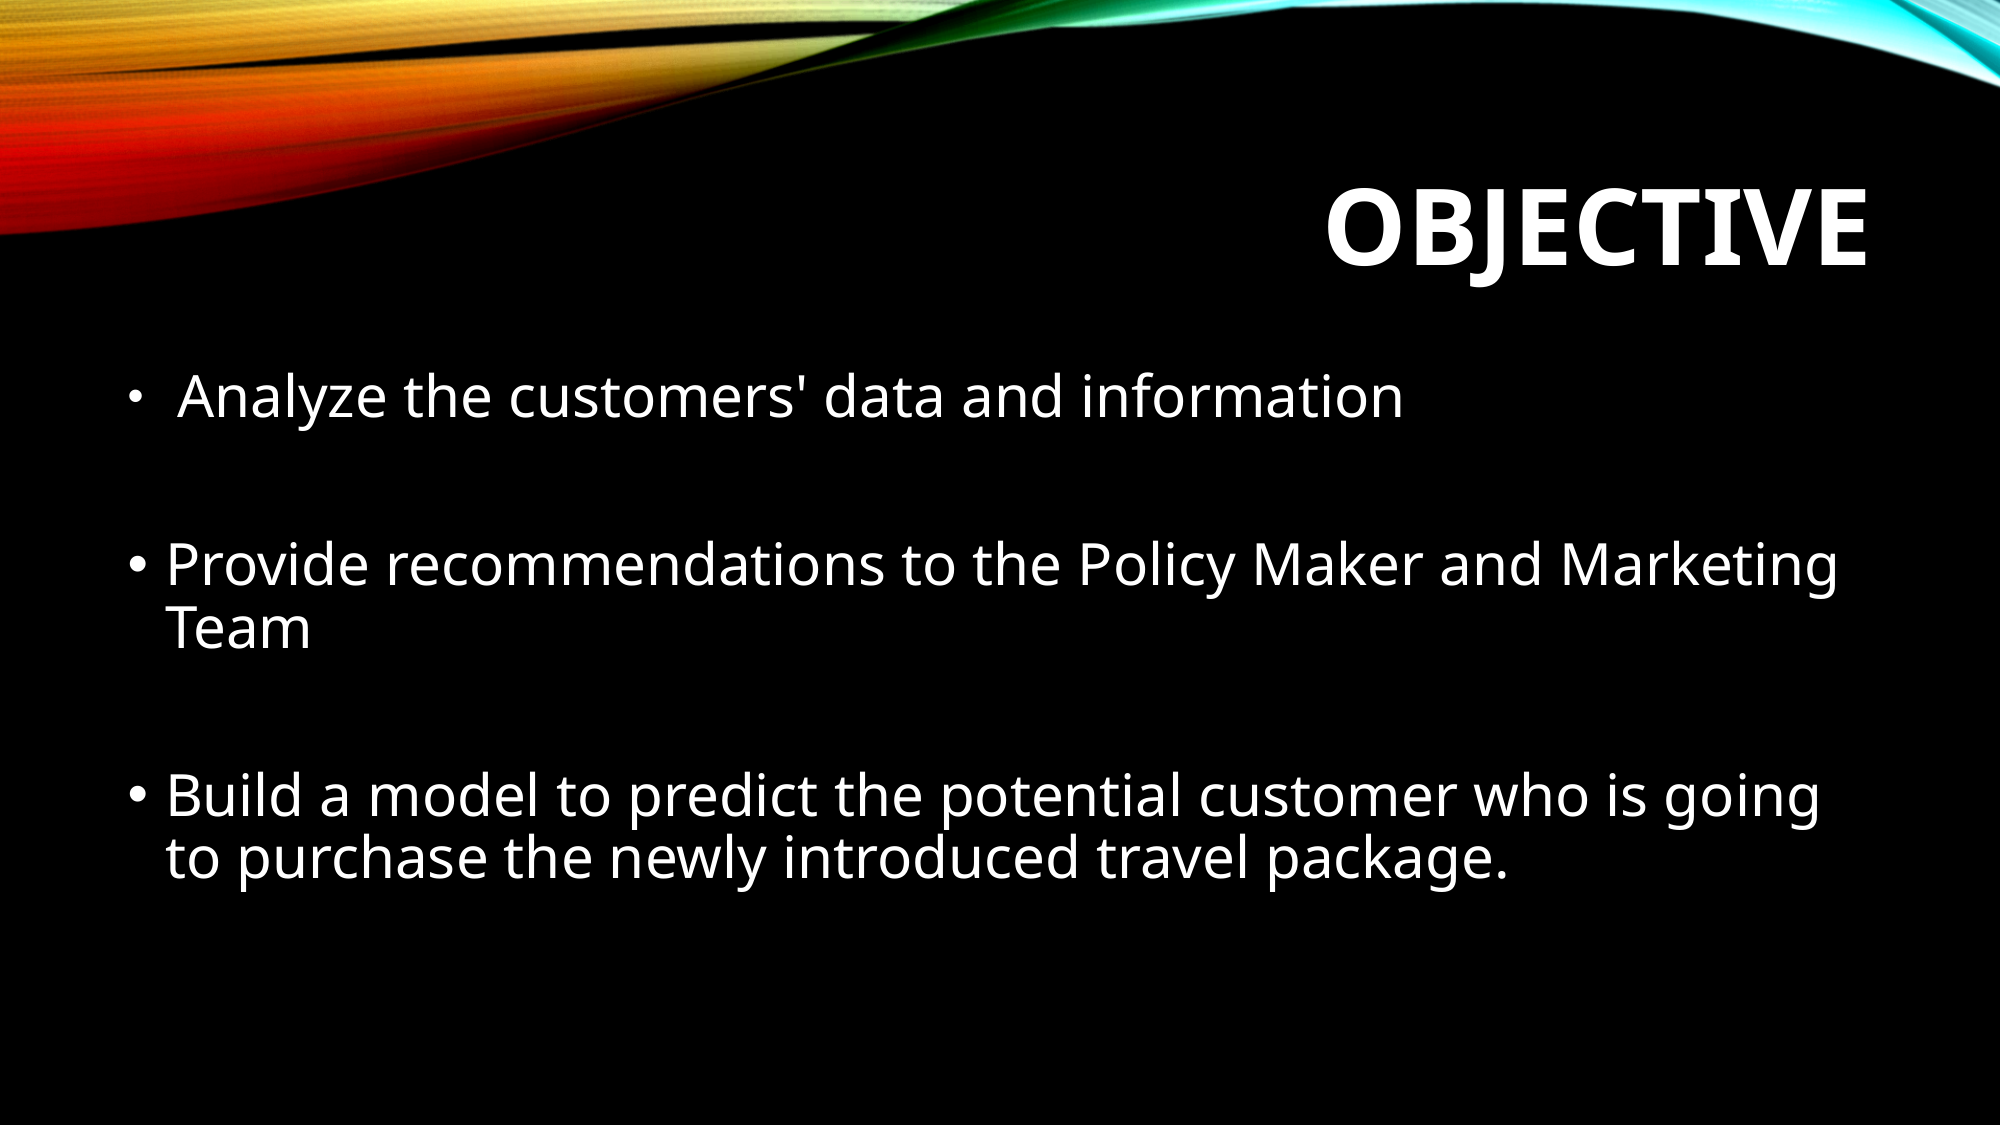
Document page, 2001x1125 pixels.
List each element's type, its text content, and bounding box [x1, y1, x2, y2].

picture [0, 0, 2000, 237]
title OBJECTIVE [1226, 125, 1888, 338]
list Analyze the customers' data and information Provide recommendations to the Policy Maker and Marketing Team Build a model to predict the potential customer who is going to purchase the newly introduced travel package. [112, 360, 1888, 1021]
